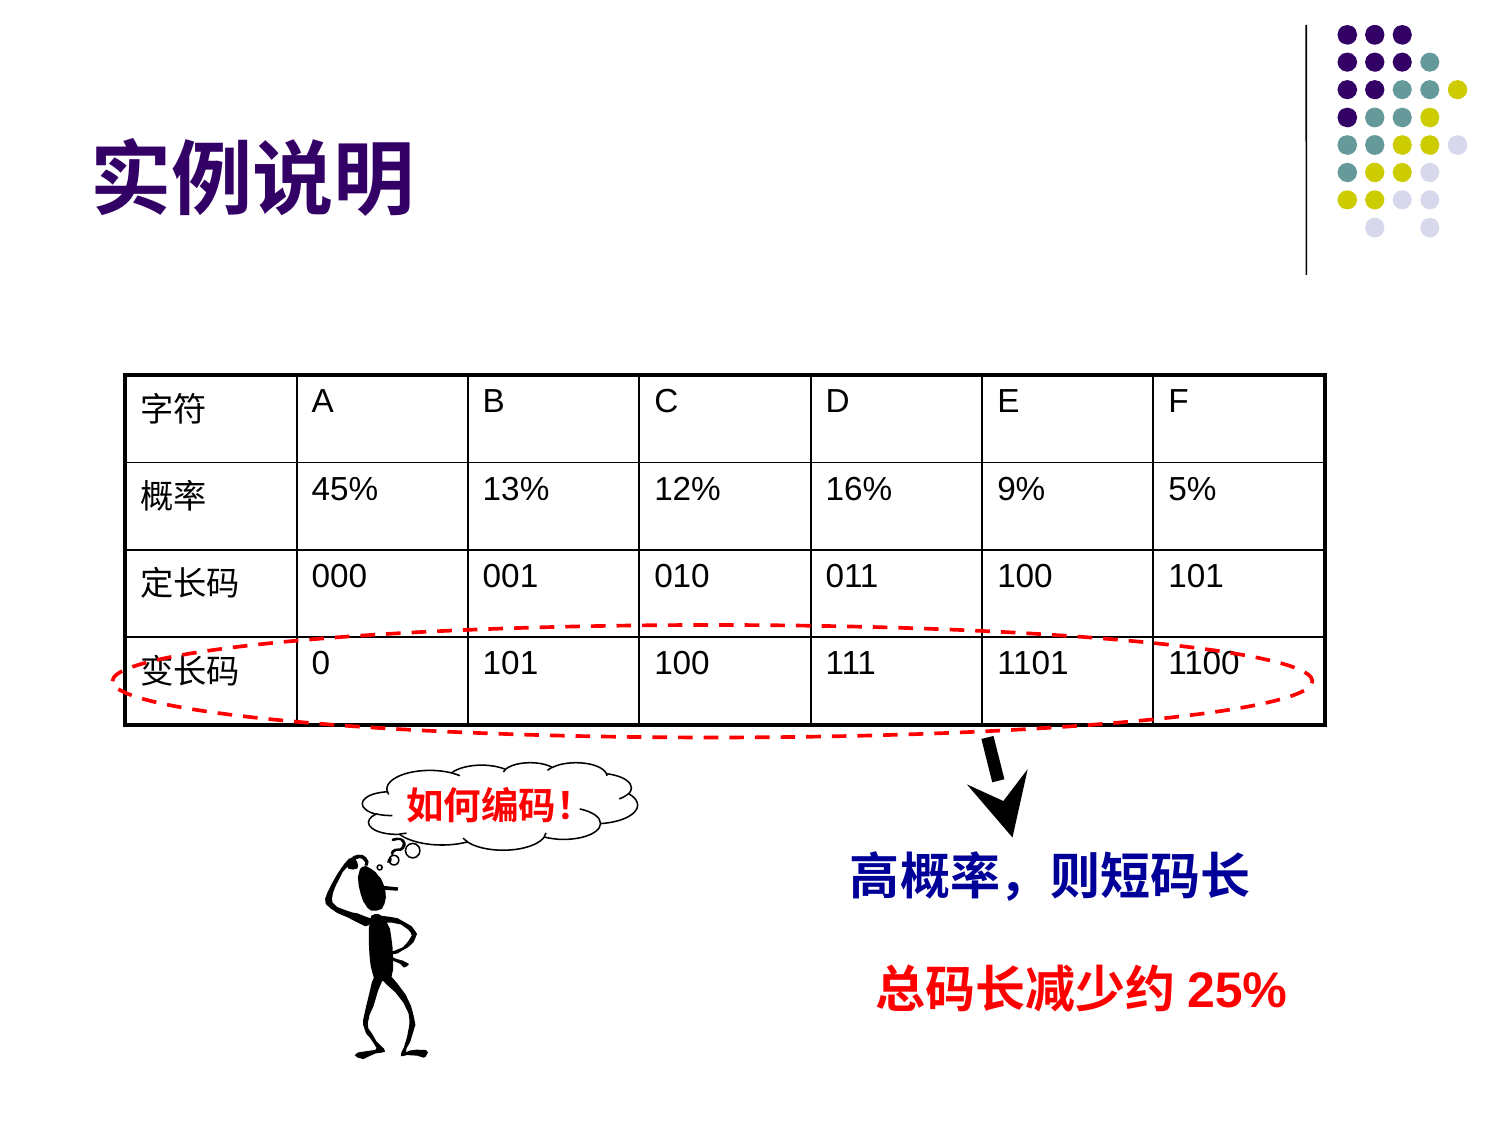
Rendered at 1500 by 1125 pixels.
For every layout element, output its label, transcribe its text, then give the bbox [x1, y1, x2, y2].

table_header B [469, 377, 638, 462]
table_cell 011 [812, 551, 981, 623]
table_cell 9% [983, 463, 1152, 549]
table_header F [1154, 377, 1323, 462]
table_header A [298, 377, 467, 462]
table_header 字符 [127, 377, 296, 462]
table_cell 5% [1154, 463, 1323, 549]
table_cell 45% [298, 463, 467, 549]
table_cell 100 [983, 551, 1152, 623]
table_header D [812, 377, 981, 462]
table_cell 101 [1154, 551, 1323, 623]
table_cell 010 [640, 551, 810, 623]
table_cell 16% [812, 463, 981, 549]
table_cell 12% [640, 463, 810, 549]
table_cell 概率 [127, 463, 296, 549]
table_cell 001 [469, 551, 638, 623]
title 实例说明 [75, 20, 1313, 233]
table_header C [640, 377, 810, 462]
table_cell 000 [298, 551, 467, 623]
table_cell 定长码 [127, 551, 296, 623]
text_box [324, 1034, 638, 1060]
table_cell 13% [469, 463, 638, 549]
table_header E [983, 377, 1152, 462]
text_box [112, 624, 1338, 1026]
